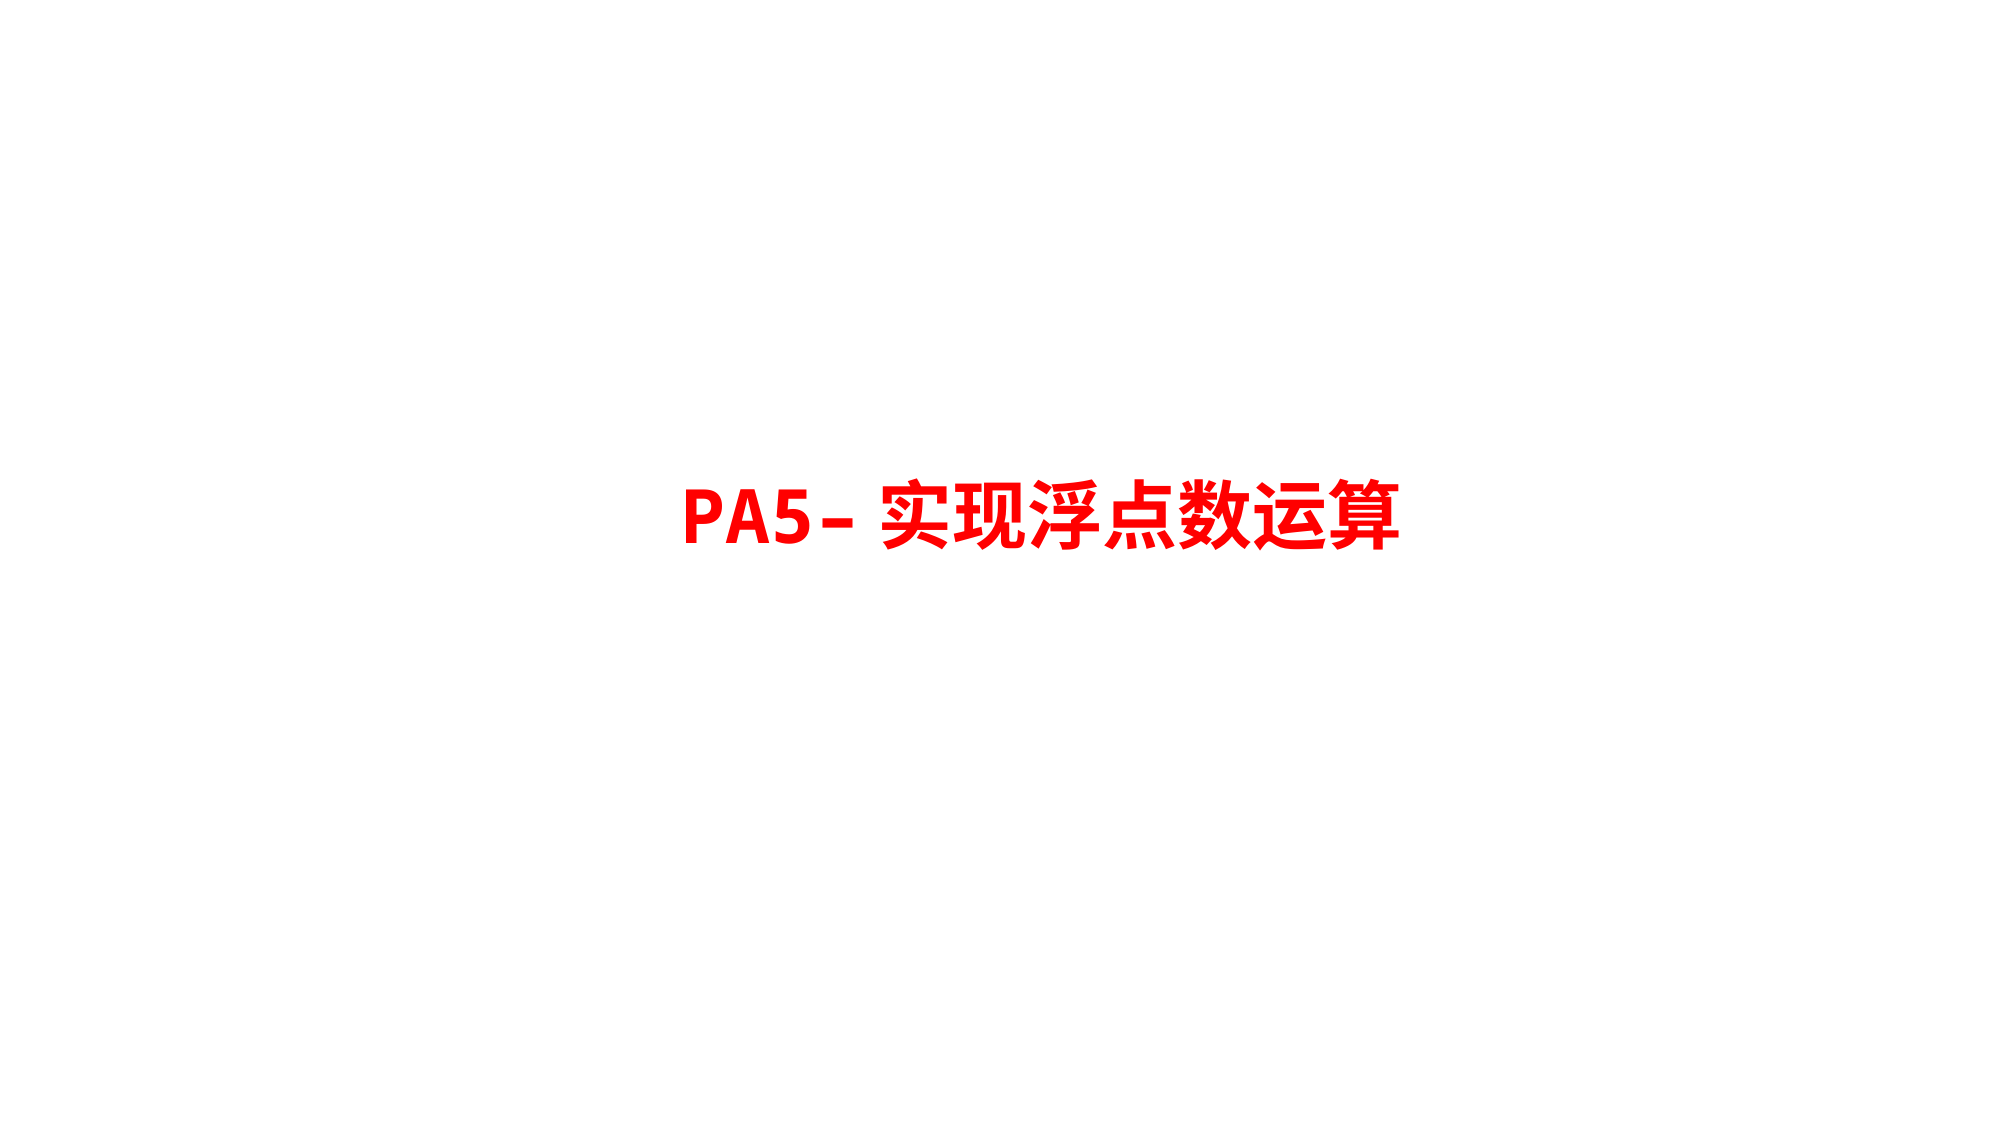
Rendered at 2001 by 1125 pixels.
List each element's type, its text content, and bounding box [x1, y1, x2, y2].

text_box PA5–实现浮点数运算 [397, 461, 1686, 566]
